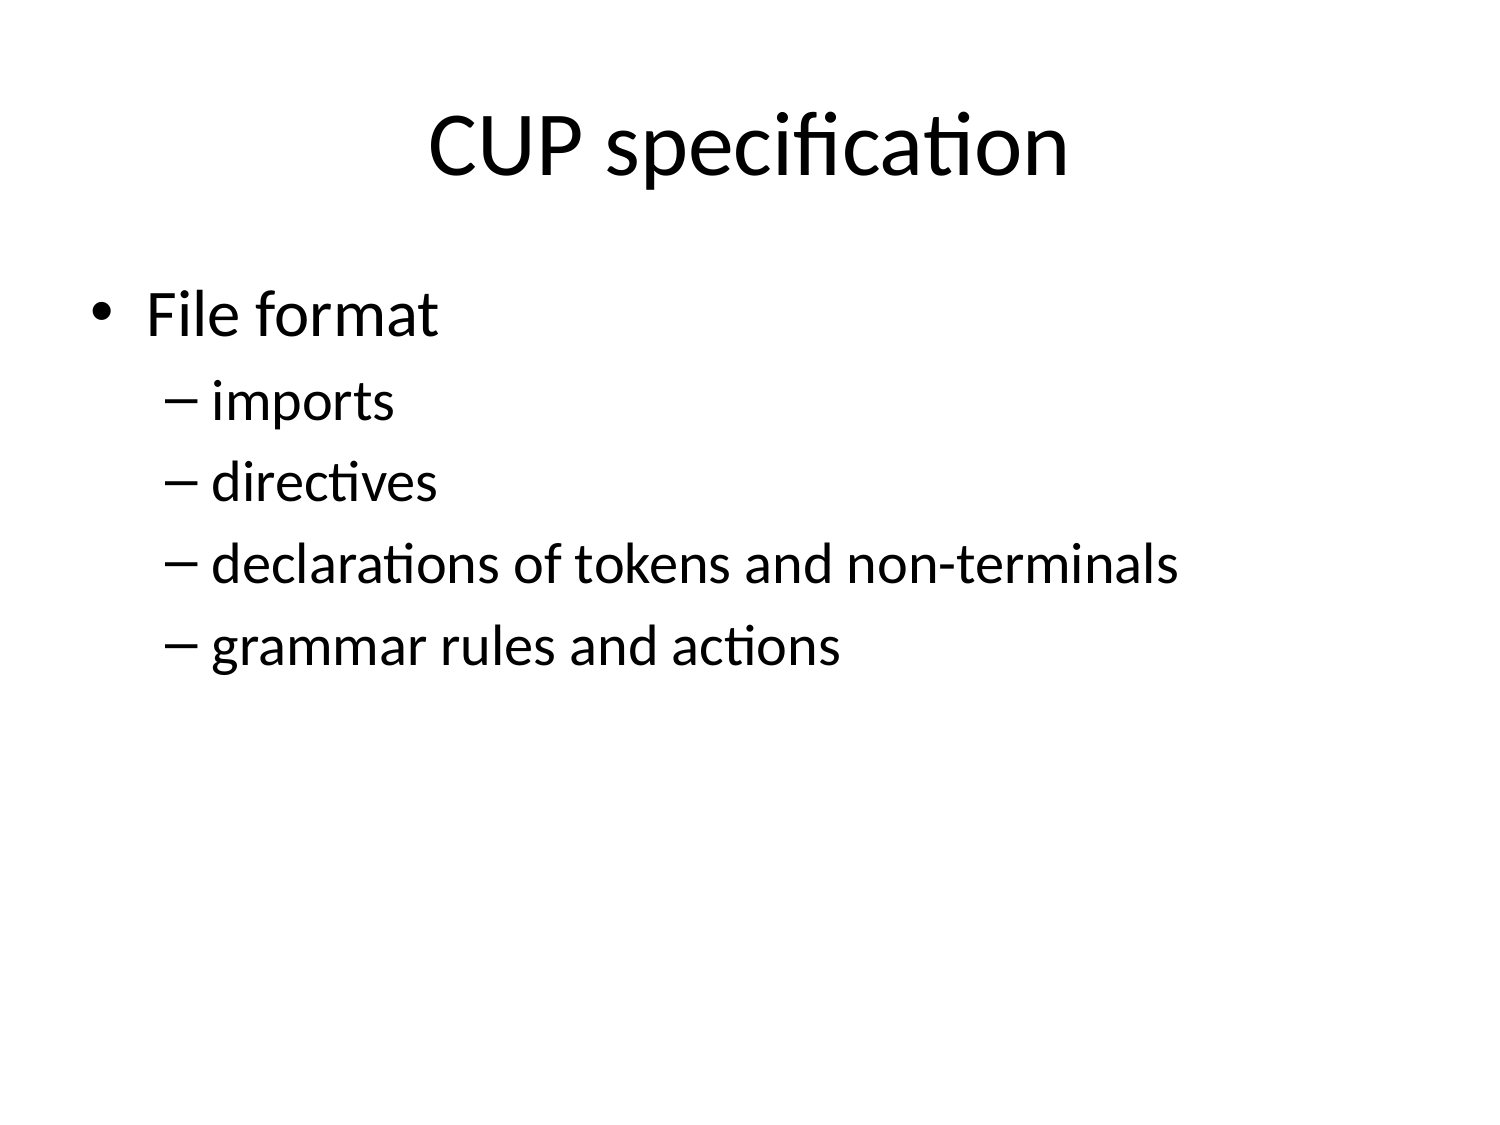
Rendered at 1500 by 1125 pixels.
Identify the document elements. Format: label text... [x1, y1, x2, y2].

title CUP specification [75, 45, 1425, 233]
list File format imports directives declarations of tokens and non-terminals grammar rules and actions [75, 262, 1425, 1005]
